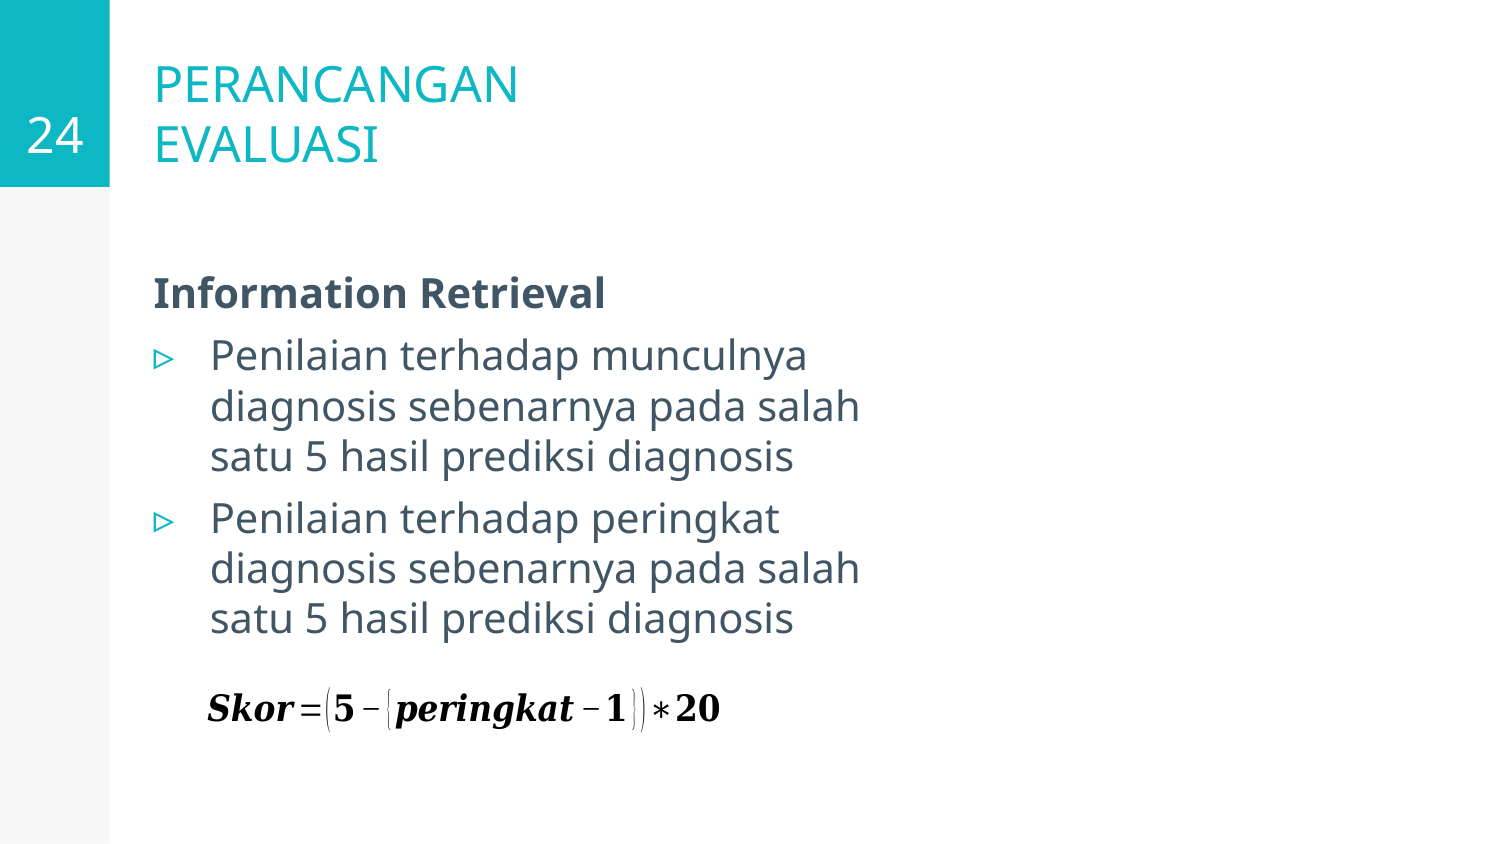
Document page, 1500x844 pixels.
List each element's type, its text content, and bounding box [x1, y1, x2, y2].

title PERANCANGAN EVALUASI [138, 0, 722, 188]
slide_number 24 [0, 0, 110, 187]
list Information Retrieval Penilaian terhadap munculnya diagnosis sebenarnya pada salah satu 5 hasil prediksi diagnosis Penilaian terhadap peringkat diagnosis sebenarnya pada salah satu 5 hasil prediksi diagnosis [138, 251, 963, 797]
